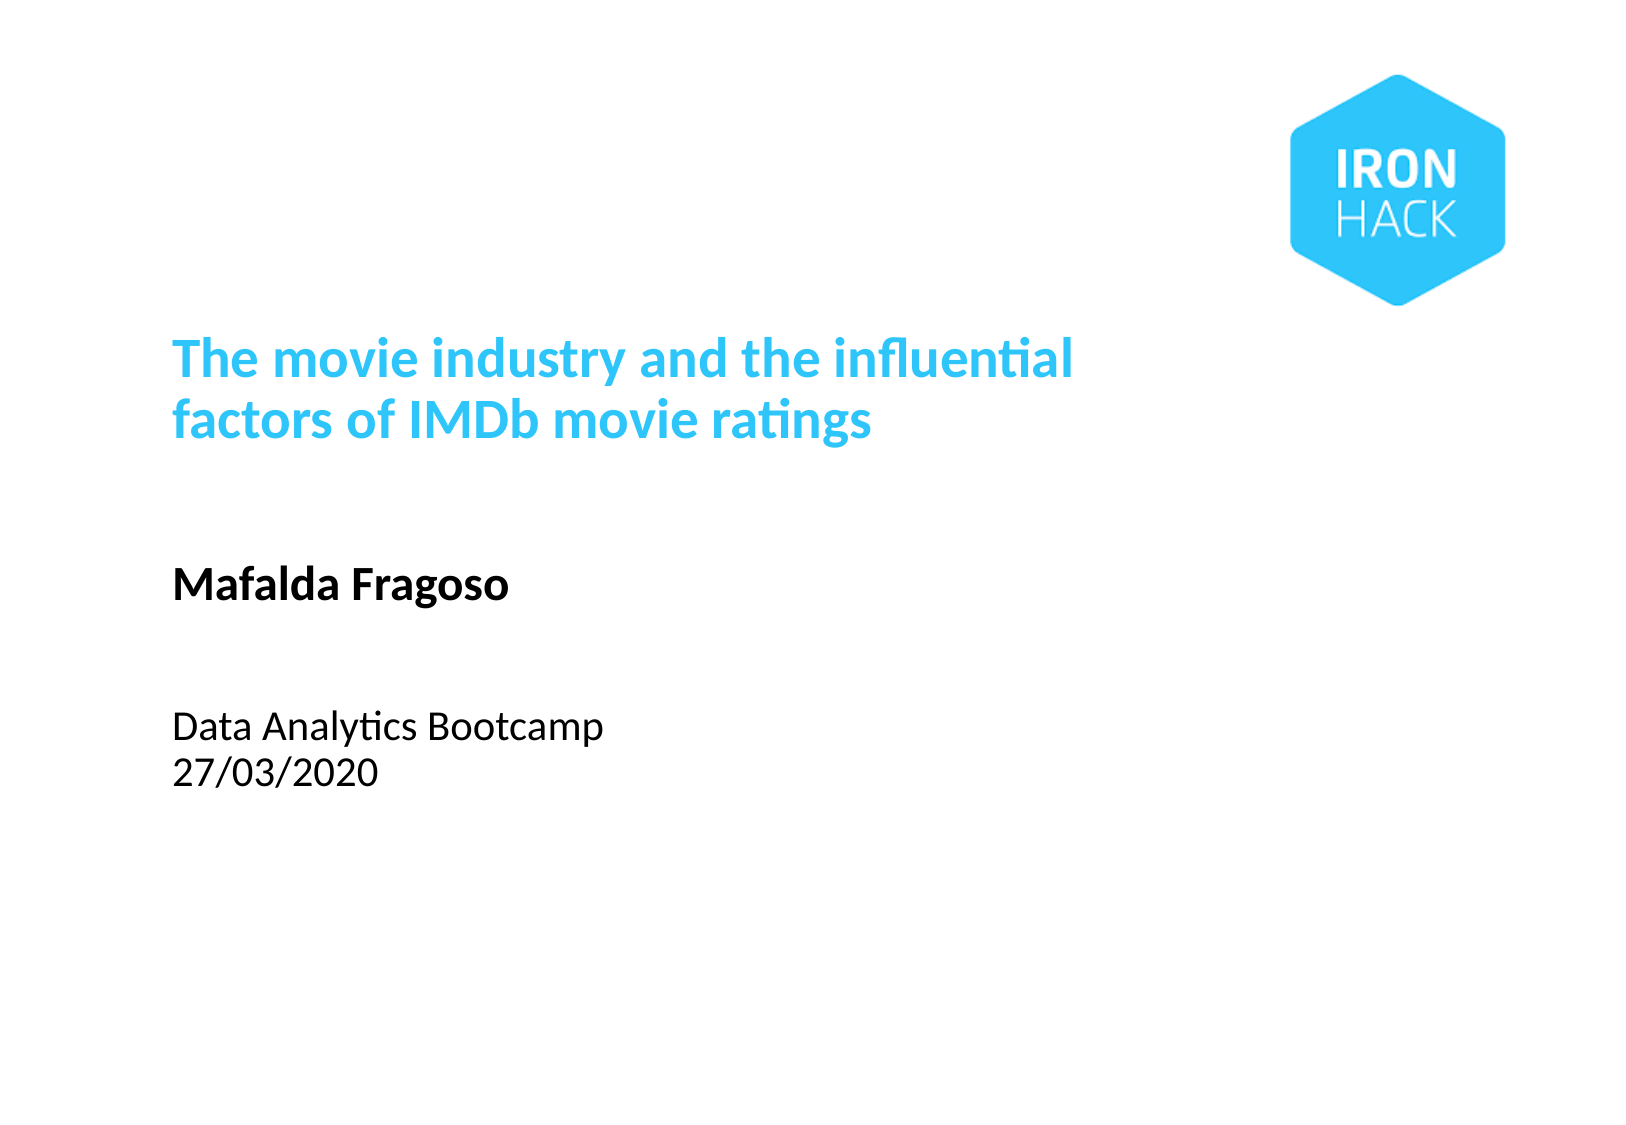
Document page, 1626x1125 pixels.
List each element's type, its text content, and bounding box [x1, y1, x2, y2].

title The movie industry and the influential factors of IMDb movie ratings Mafalda Fragoso Data Analytics Bootcamp 27/03/2020 [157, 320, 1468, 805]
picture [1224, 59, 1572, 321]
